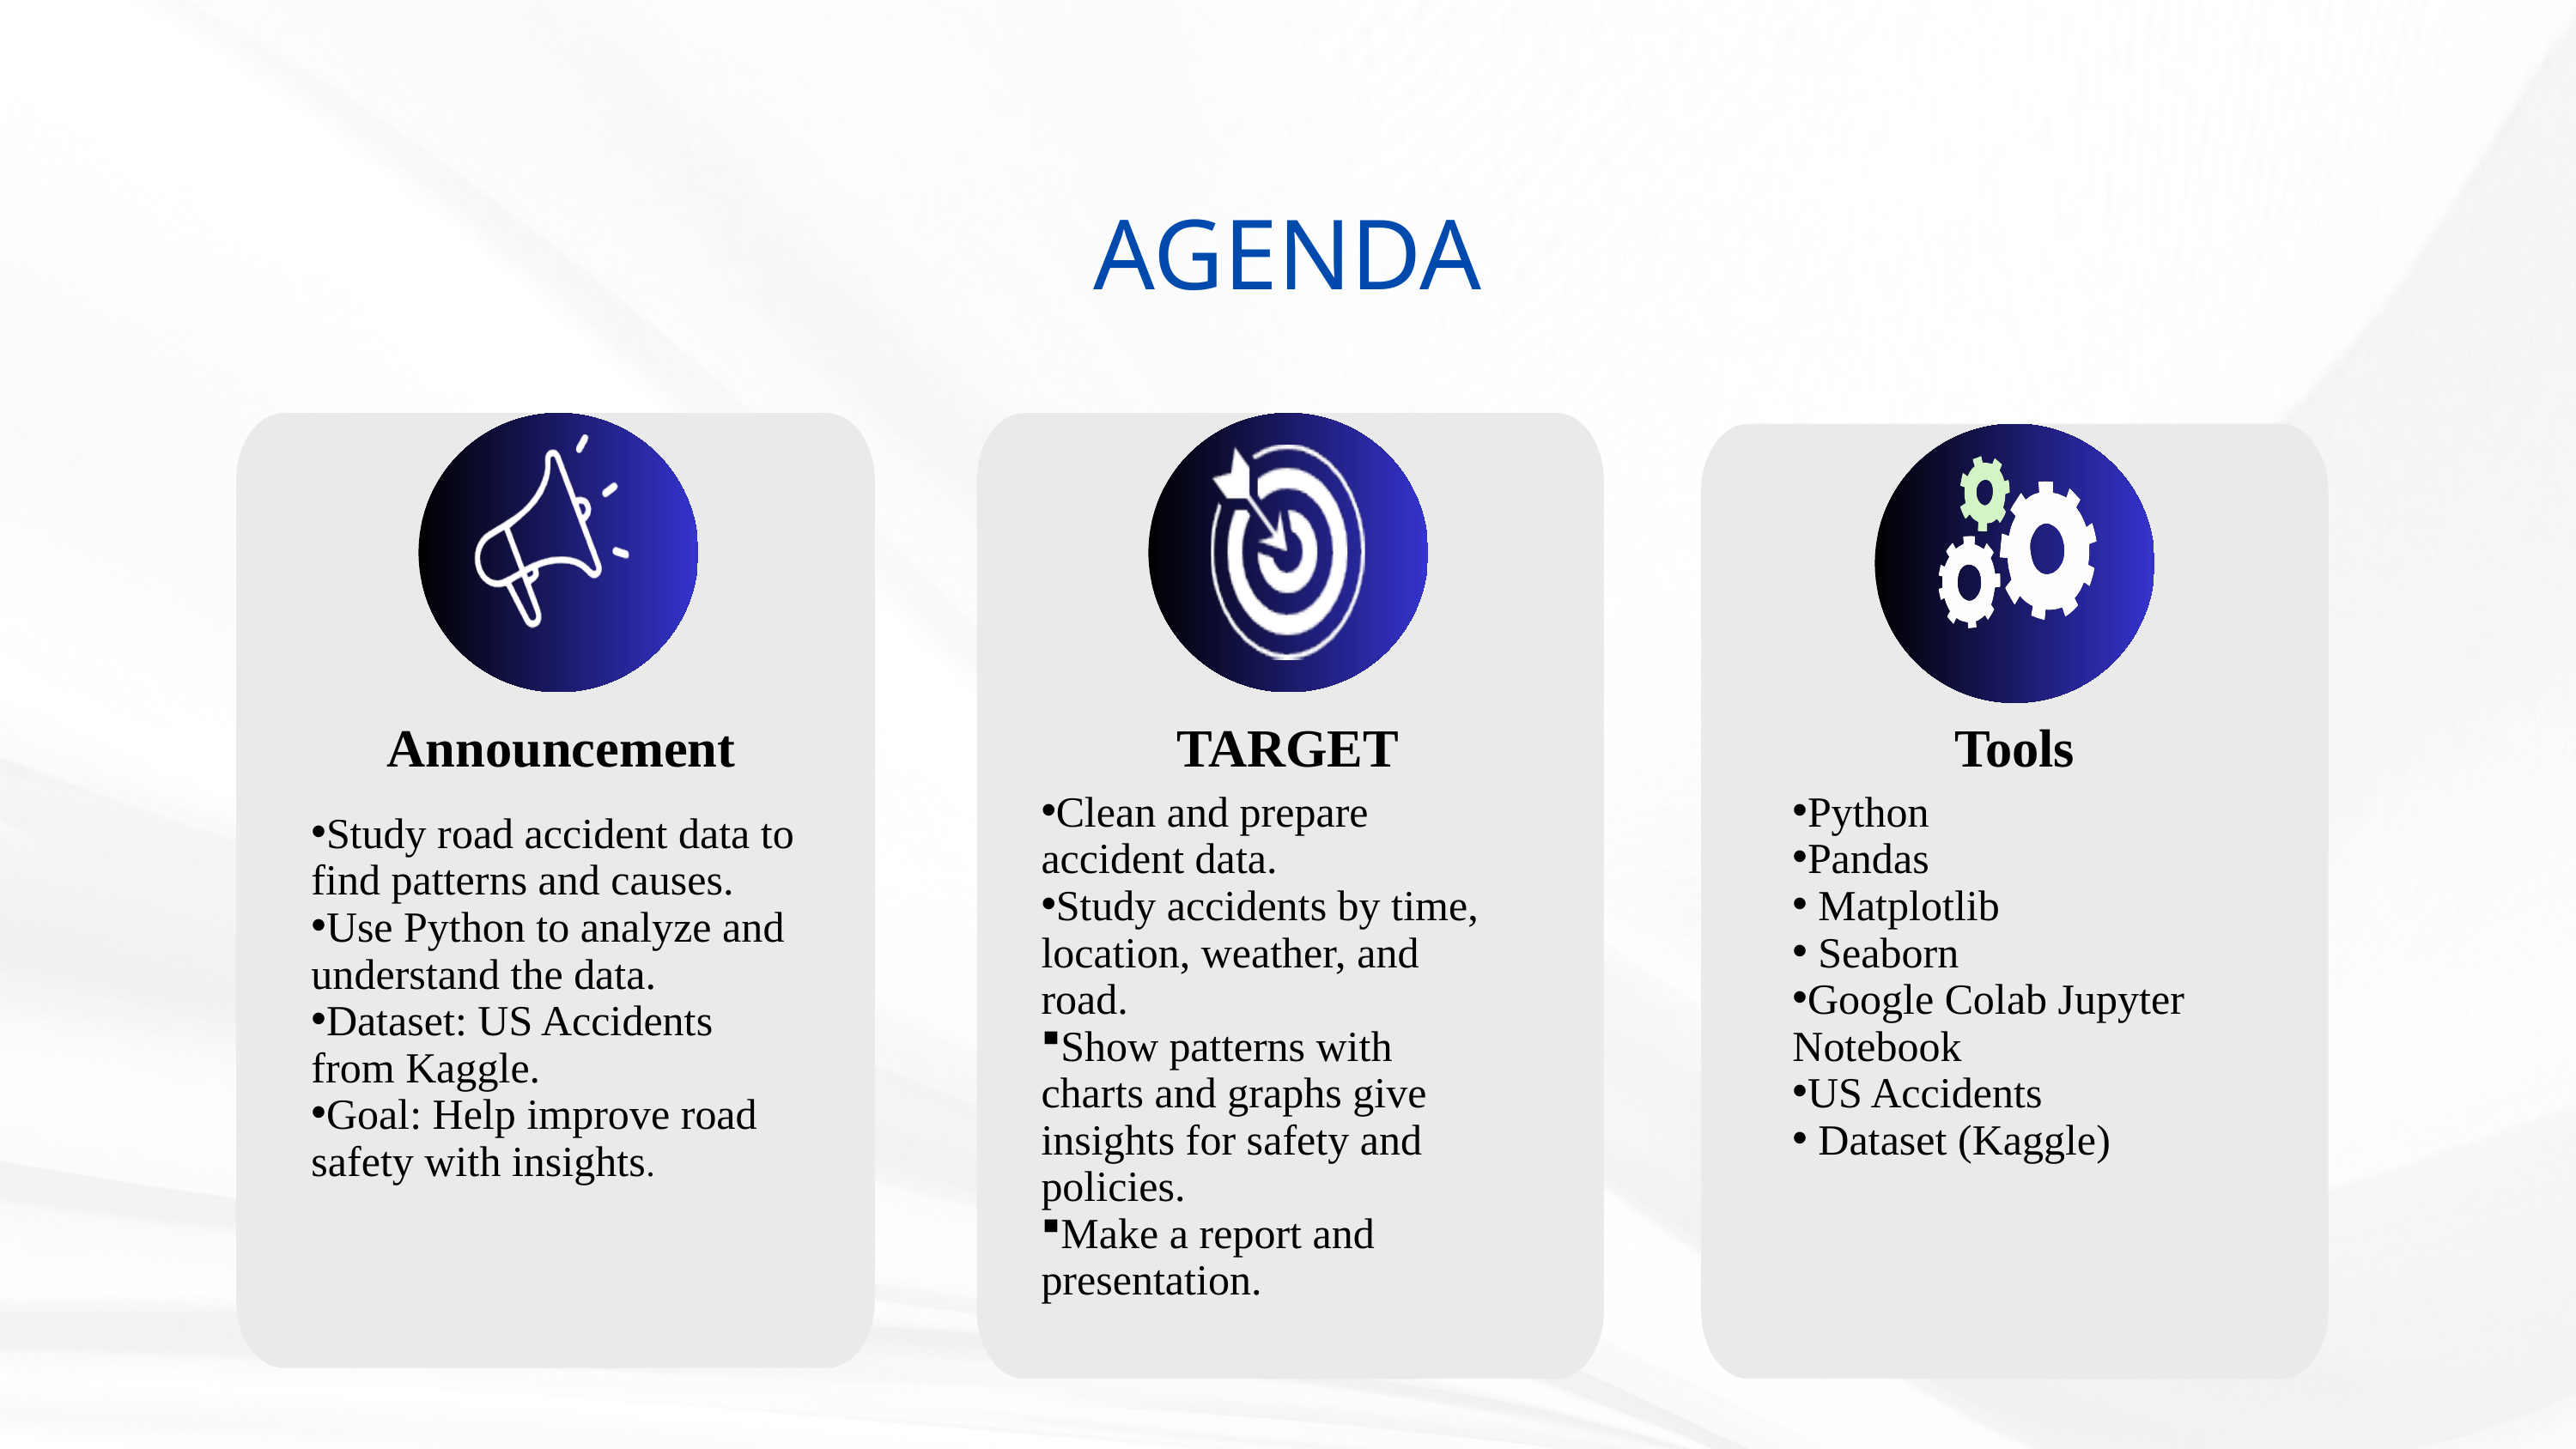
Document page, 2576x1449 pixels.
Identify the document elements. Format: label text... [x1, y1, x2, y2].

text_box AGENDA [332, 173, 2244, 310]
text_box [1874, 423, 2155, 703]
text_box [1700, 423, 2329, 1379]
text_box [0, 0, 2576, 1449]
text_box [976, 412, 1605, 1379]
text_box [1148, 412, 1429, 693]
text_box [235, 412, 876, 1368]
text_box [418, 412, 699, 693]
